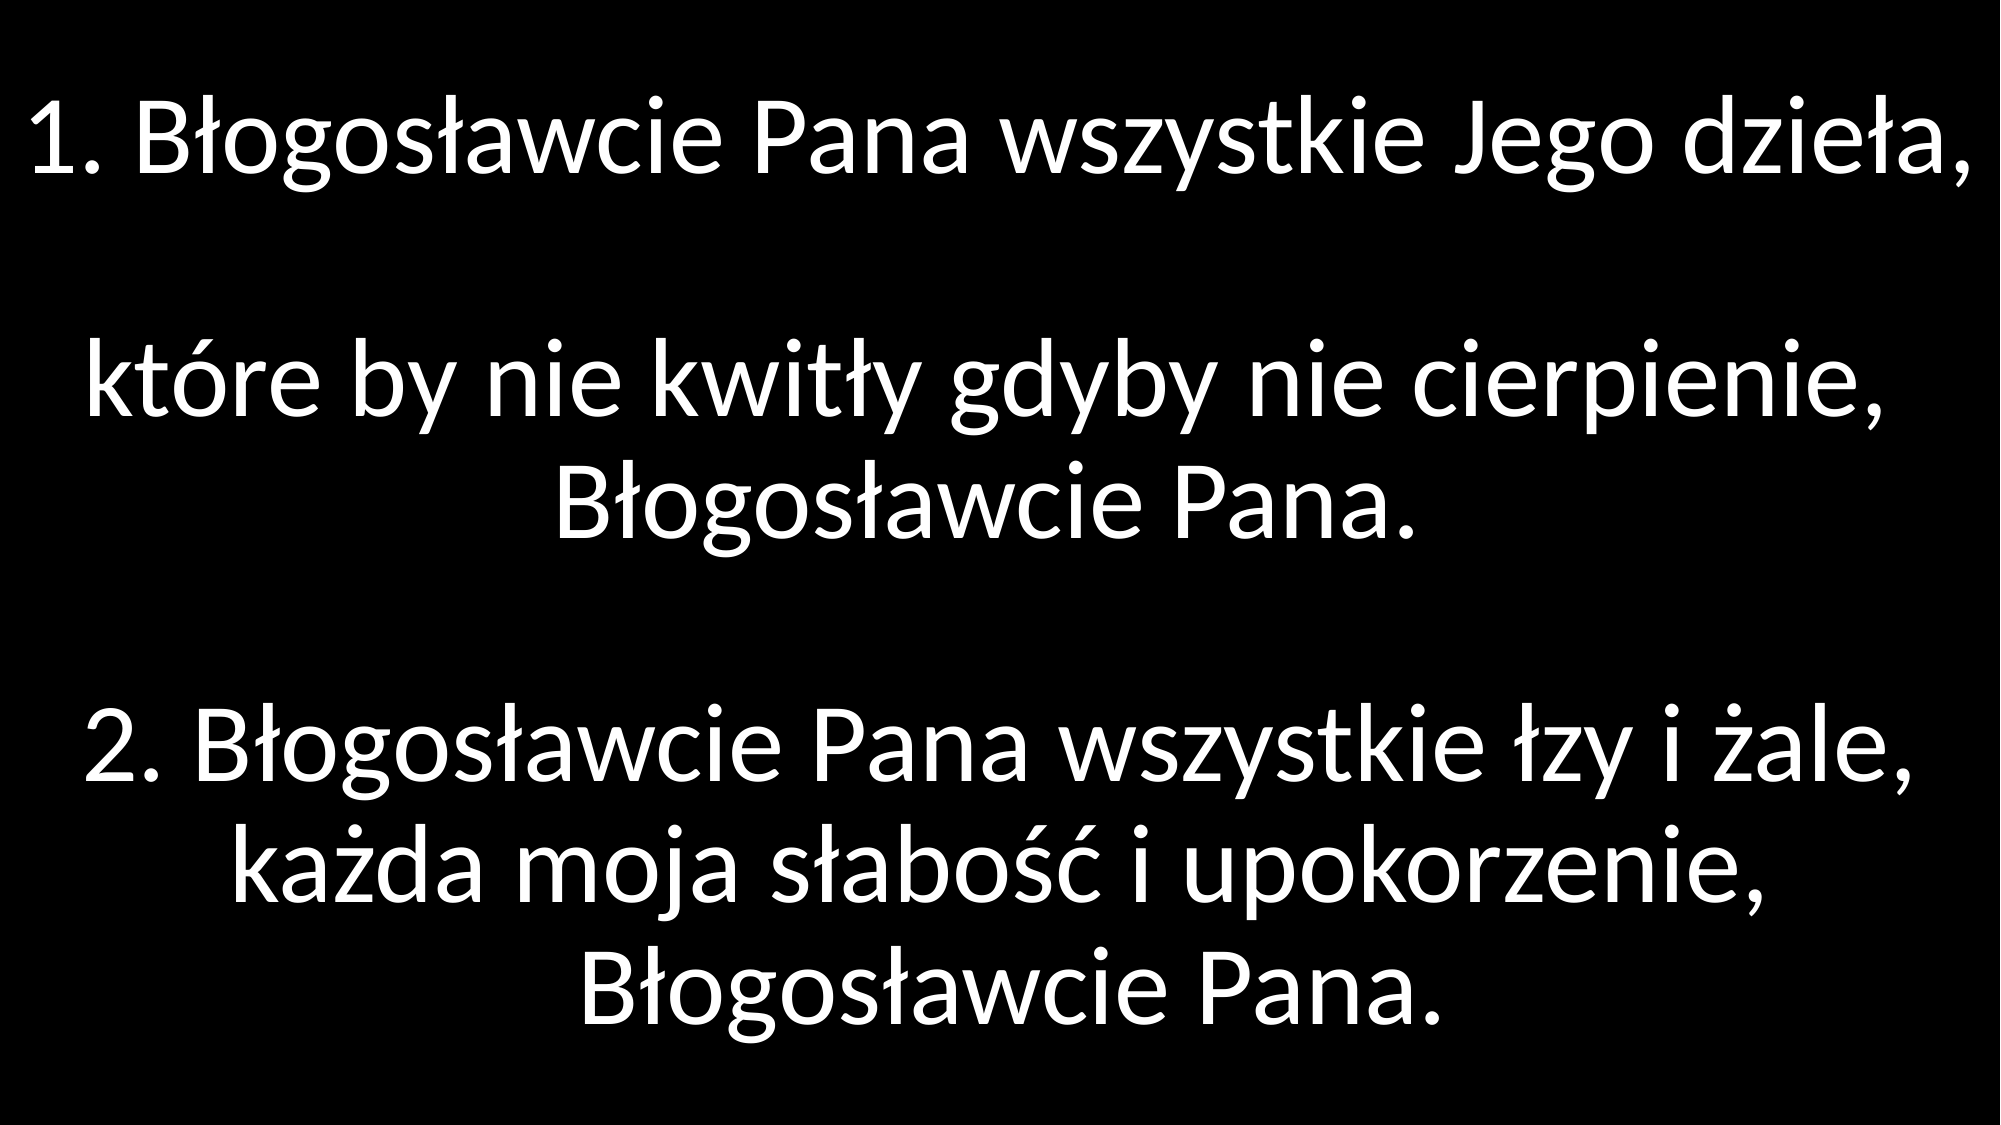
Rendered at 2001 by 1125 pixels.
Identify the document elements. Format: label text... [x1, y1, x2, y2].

title 1. Błogosławcie Pana wszystkie Jego dzieła, które by nie kwitły gdyby nie cierpienie, Błogosławcie Pana. 2. Błogosławcie Pana wszystkie łzy i żale, każda moja słabość i upokorzenie, Błogosławcie Pana. [0, 0, 2000, 1125]
